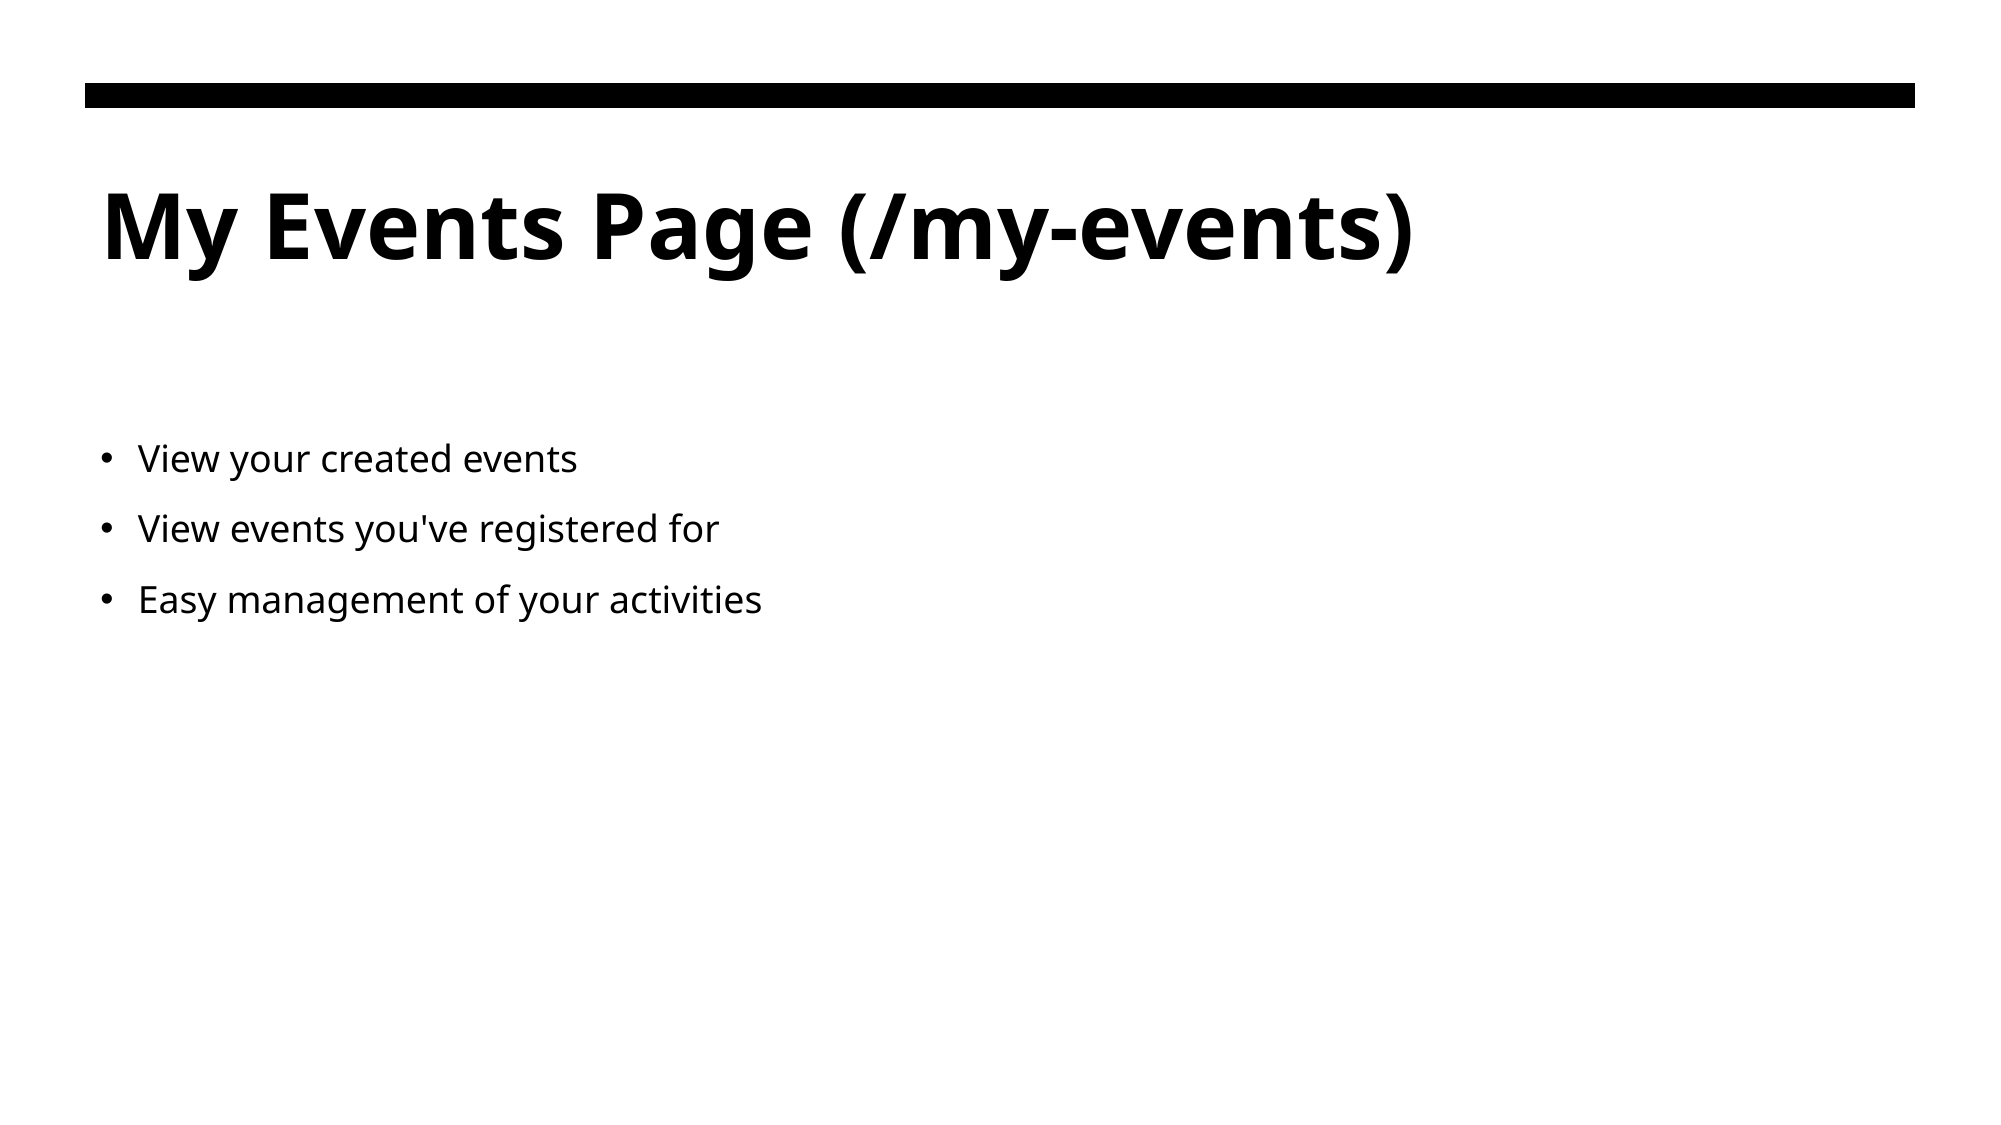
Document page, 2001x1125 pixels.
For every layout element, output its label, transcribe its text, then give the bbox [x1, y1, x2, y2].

list View your created events View events you've registered for Easy management of your activities [85, 423, 1916, 1041]
title My Events Page (/my-events) [85, 160, 1916, 401]
